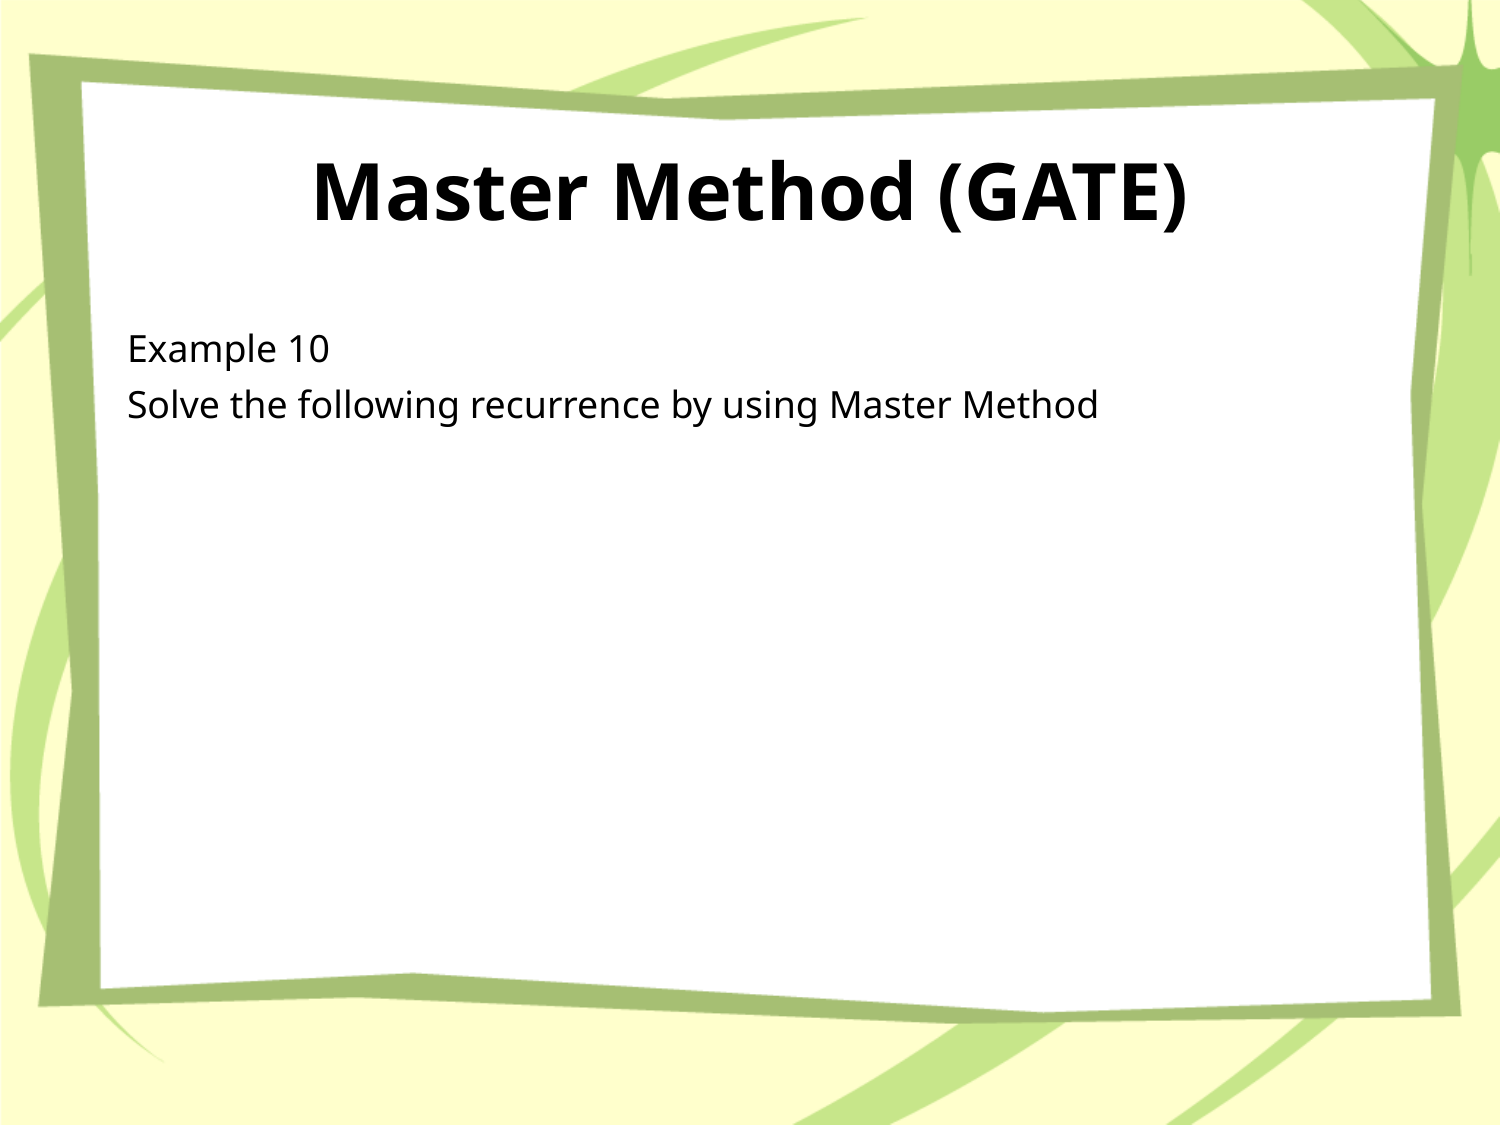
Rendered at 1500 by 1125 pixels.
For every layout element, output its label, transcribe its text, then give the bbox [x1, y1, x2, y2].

picture [0, 0, 1500, 1125]
title Master Method (GATE) [75, 95, 1425, 283]
